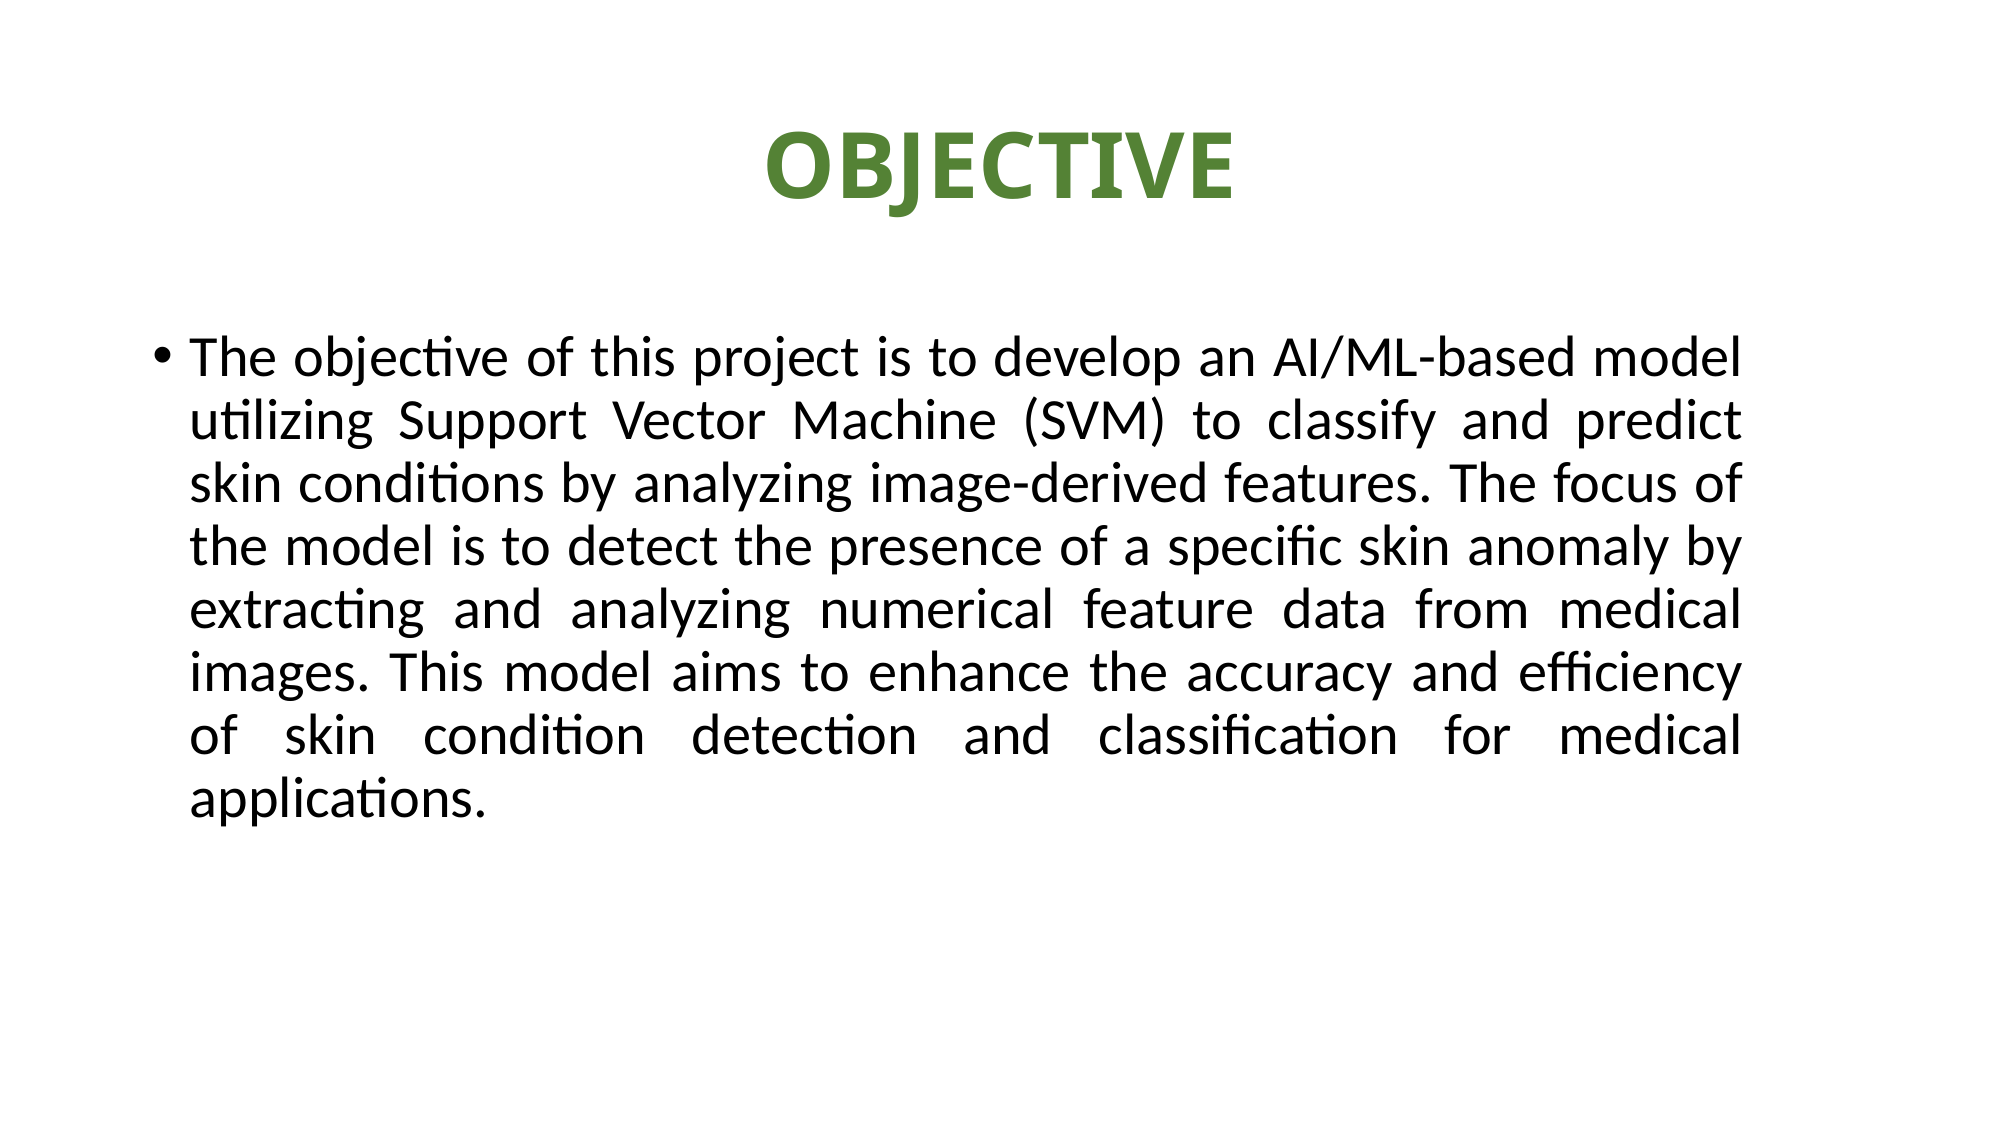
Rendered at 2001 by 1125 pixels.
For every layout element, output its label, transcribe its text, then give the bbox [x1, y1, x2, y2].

list The objective of this project is to develop an AI/ML-based model utilizing Support Vector Machine (SVM) to classify and predict skin conditions by analyzing image-derived features. The focus of the model is to detect the presence of a specific skin anomaly by extracting and analyzing numerical feature data from medical images. This model aims to enhance the accuracy and efficiency of skin condition detection and classification for medical applications. [137, 227, 1759, 1014]
title OBJECTIVE [137, 59, 1863, 278]
